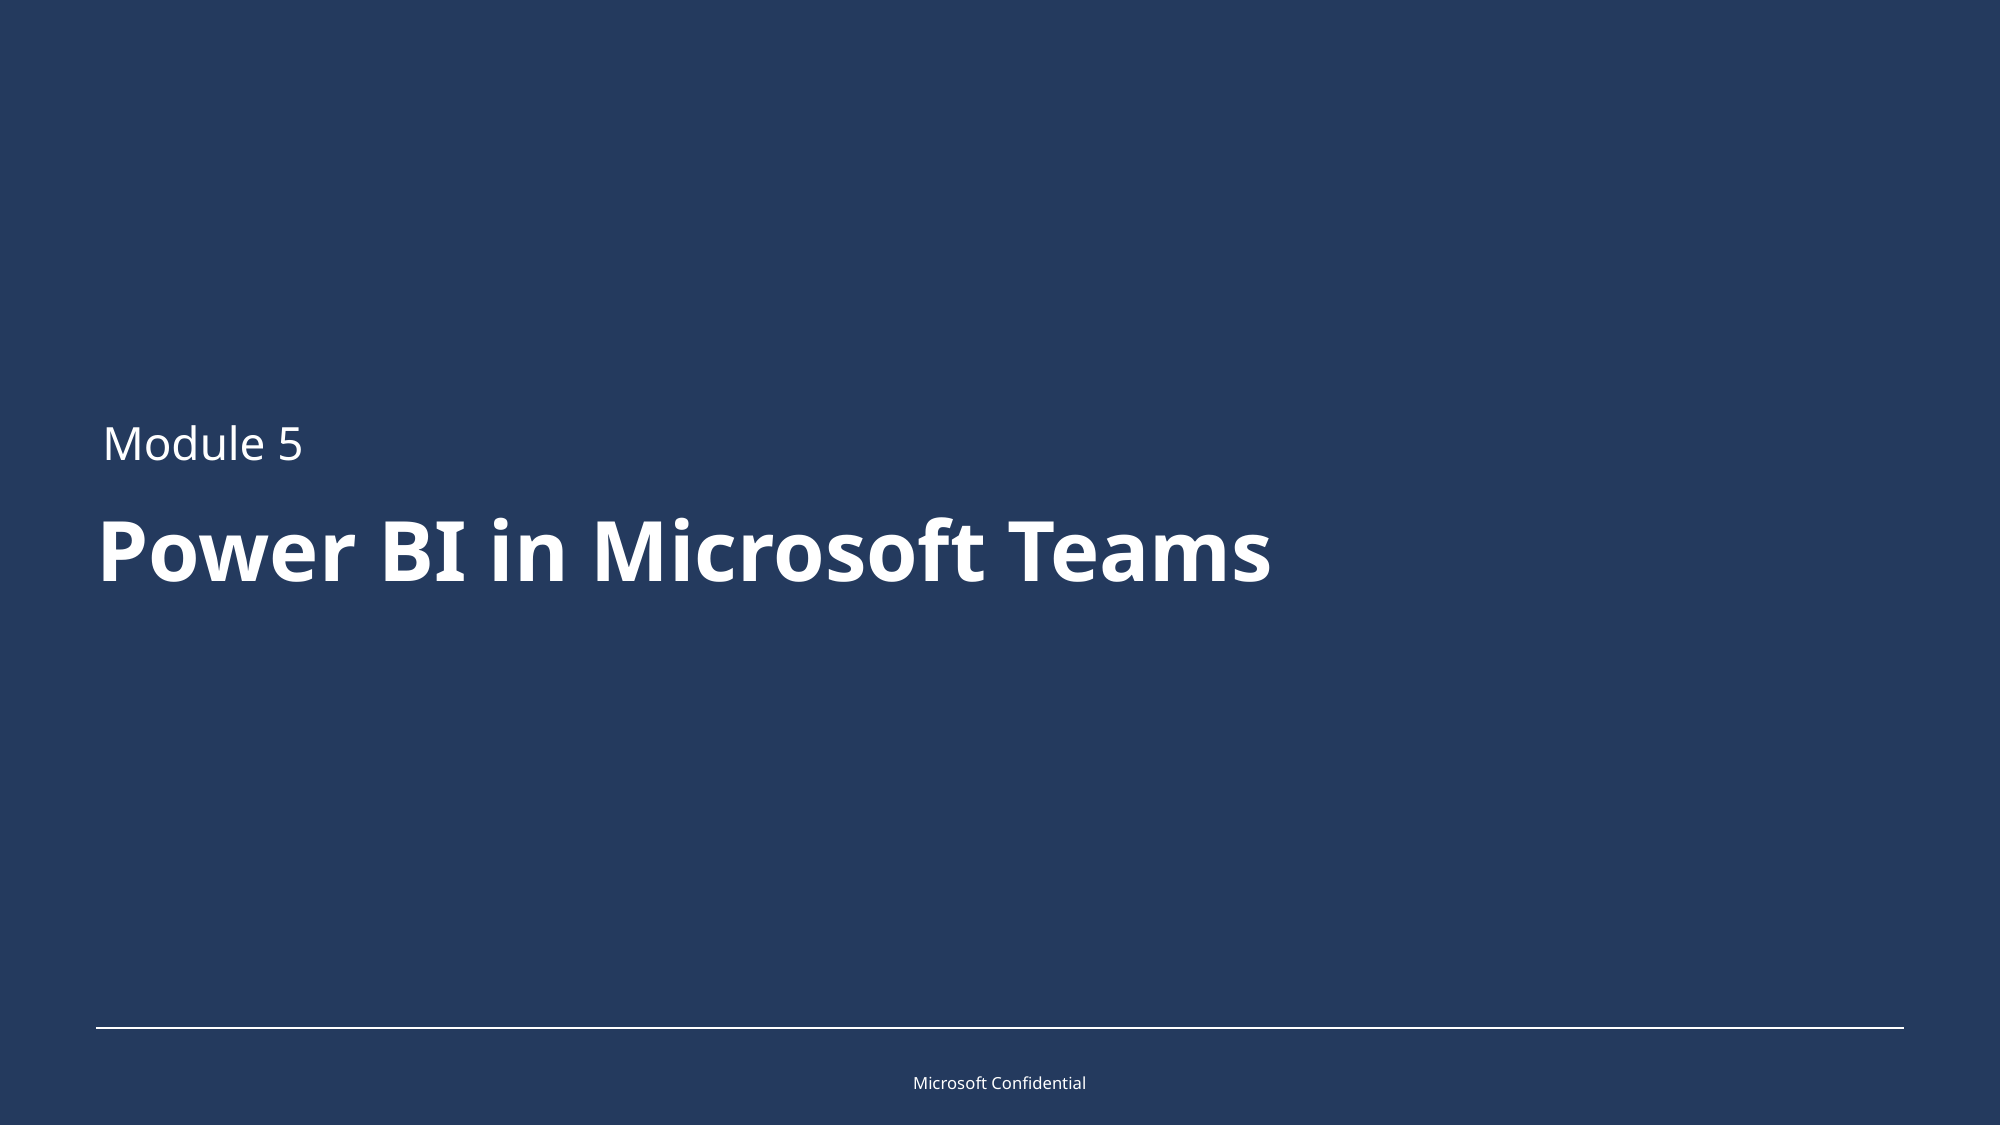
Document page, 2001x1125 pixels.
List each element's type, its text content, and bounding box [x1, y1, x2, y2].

list Module 5 [102, 414, 786, 470]
title Power BI in Microsoft Teams [96, 497, 1760, 599]
footer Microsoft Confidential [662, 1072, 1338, 1093]
